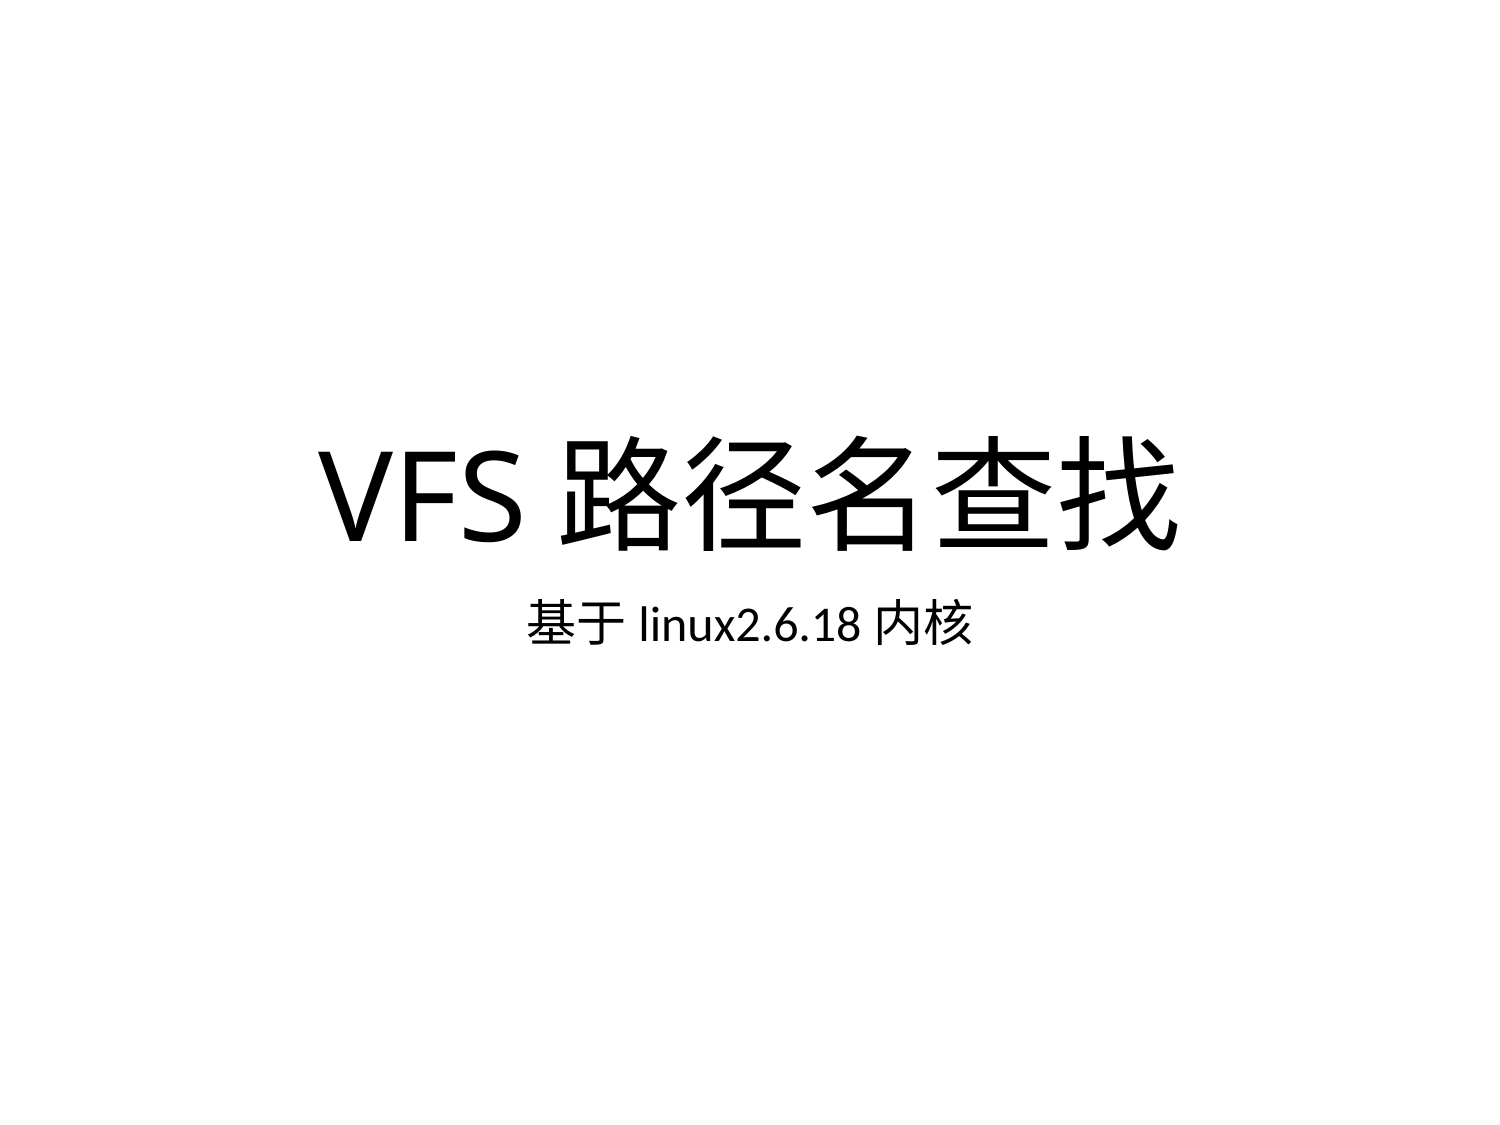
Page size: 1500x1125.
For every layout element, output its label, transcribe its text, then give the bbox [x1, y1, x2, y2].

title VFS路径名查找 [187, 184, 1313, 576]
subtitle 基于linux2.6.18内核 [187, 590, 1313, 863]
